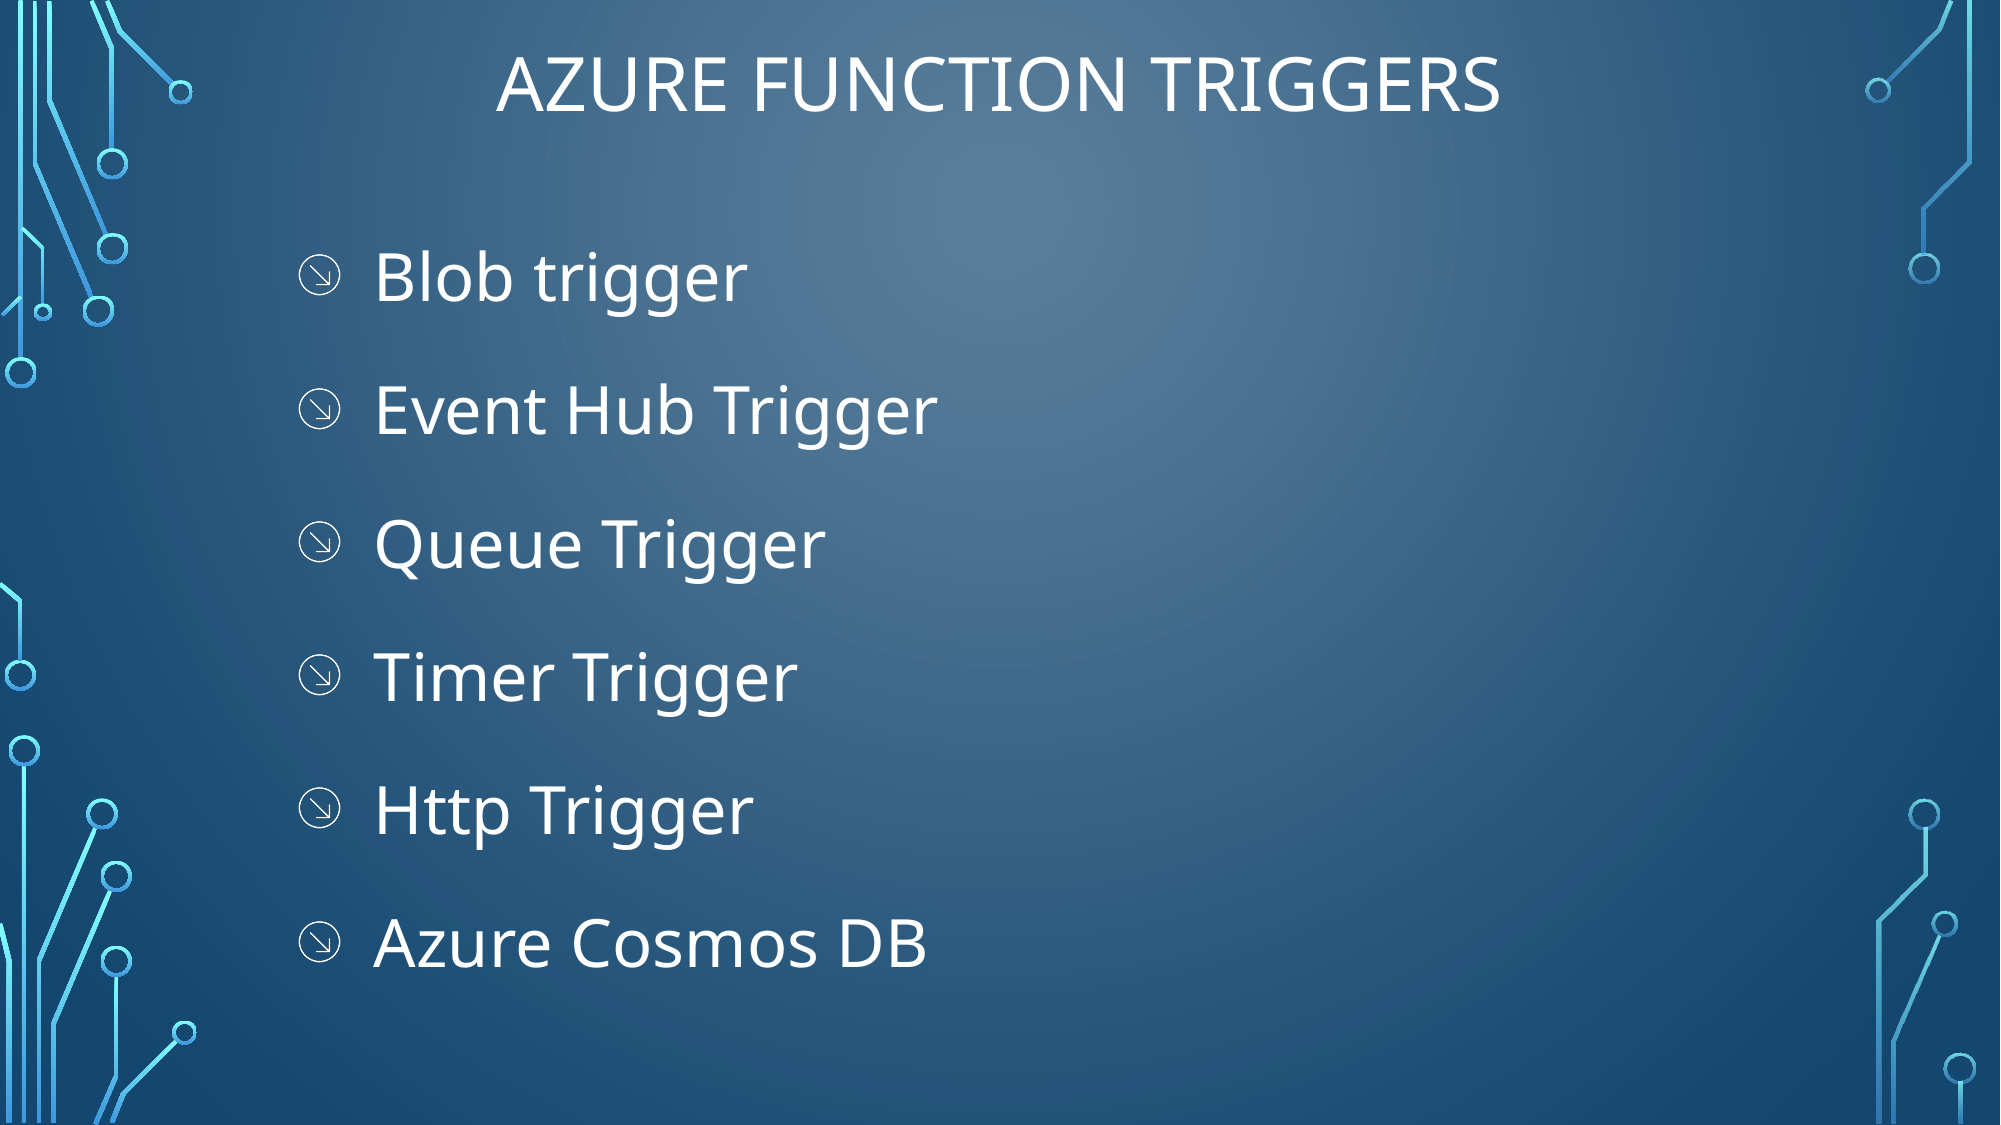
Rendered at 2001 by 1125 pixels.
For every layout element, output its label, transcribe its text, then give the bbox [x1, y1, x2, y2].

picture [298, 786, 341, 829]
title Azure Function Triggers [85, 37, 1915, 138]
list [376, 215, 1510, 1003]
text_box Blob trigger Event Hub Trigger Queue Trigger Timer Trigger Http Trigger Azure Cosmos DB [298, 194, 1461, 982]
picture [298, 920, 341, 963]
picture [298, 387, 341, 430]
picture [298, 653, 341, 696]
picture [298, 520, 341, 563]
picture [298, 253, 341, 296]
